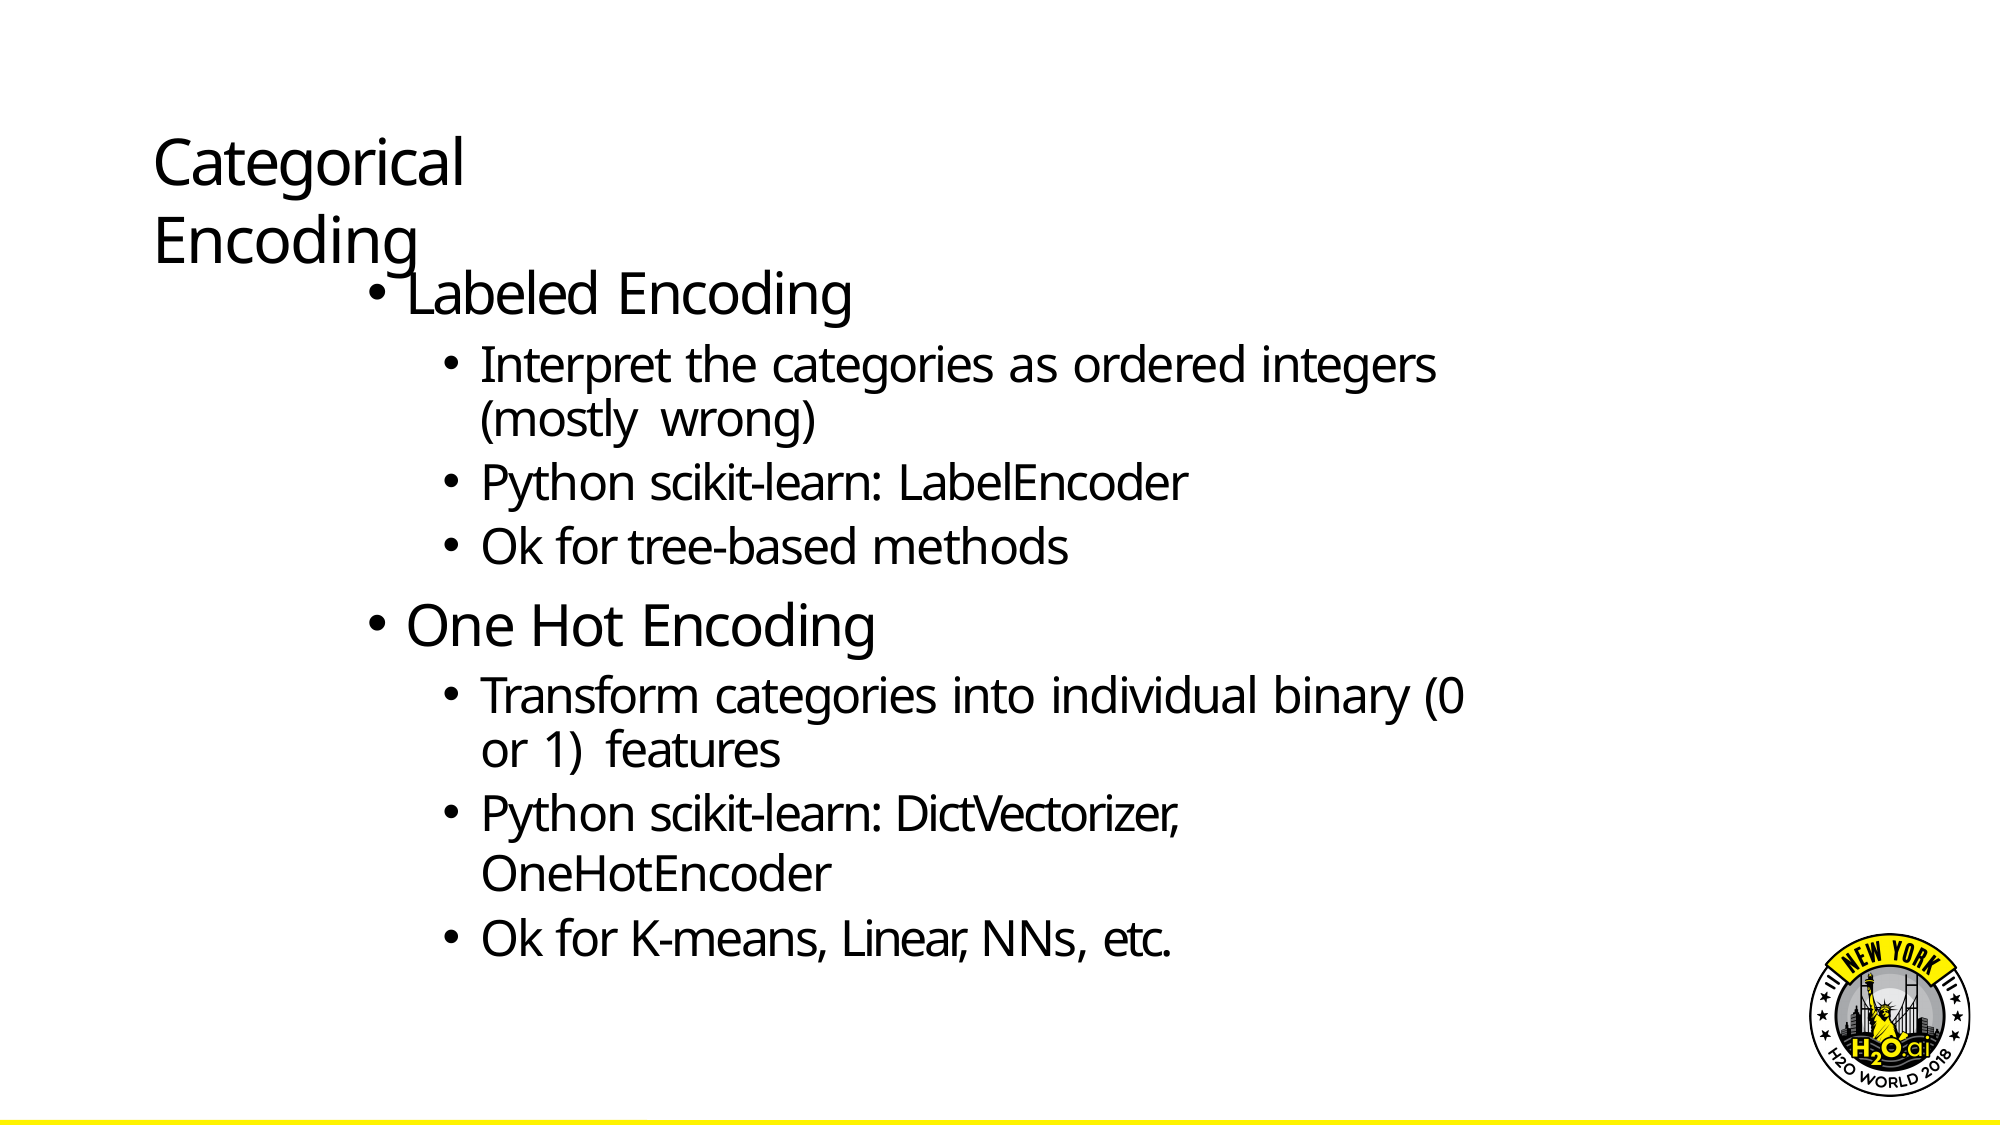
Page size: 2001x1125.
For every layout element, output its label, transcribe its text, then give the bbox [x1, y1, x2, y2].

title Categorical Encoding [150, 118, 714, 310]
picture [1809, 933, 1971, 1097]
text_box Labeled Encoding Interpret the categories as ordered integers (mostly wrong) Python scikit-learn: LabelEncoder Ok for tree-based methods One Hot Encoding Transform categories into individual binary (0 or 1) features Python scikit-learn: DictVectorizer, OneHotEncoder Ok for K-means, Linear, NNs, etc. [365, 248, 1527, 966]
